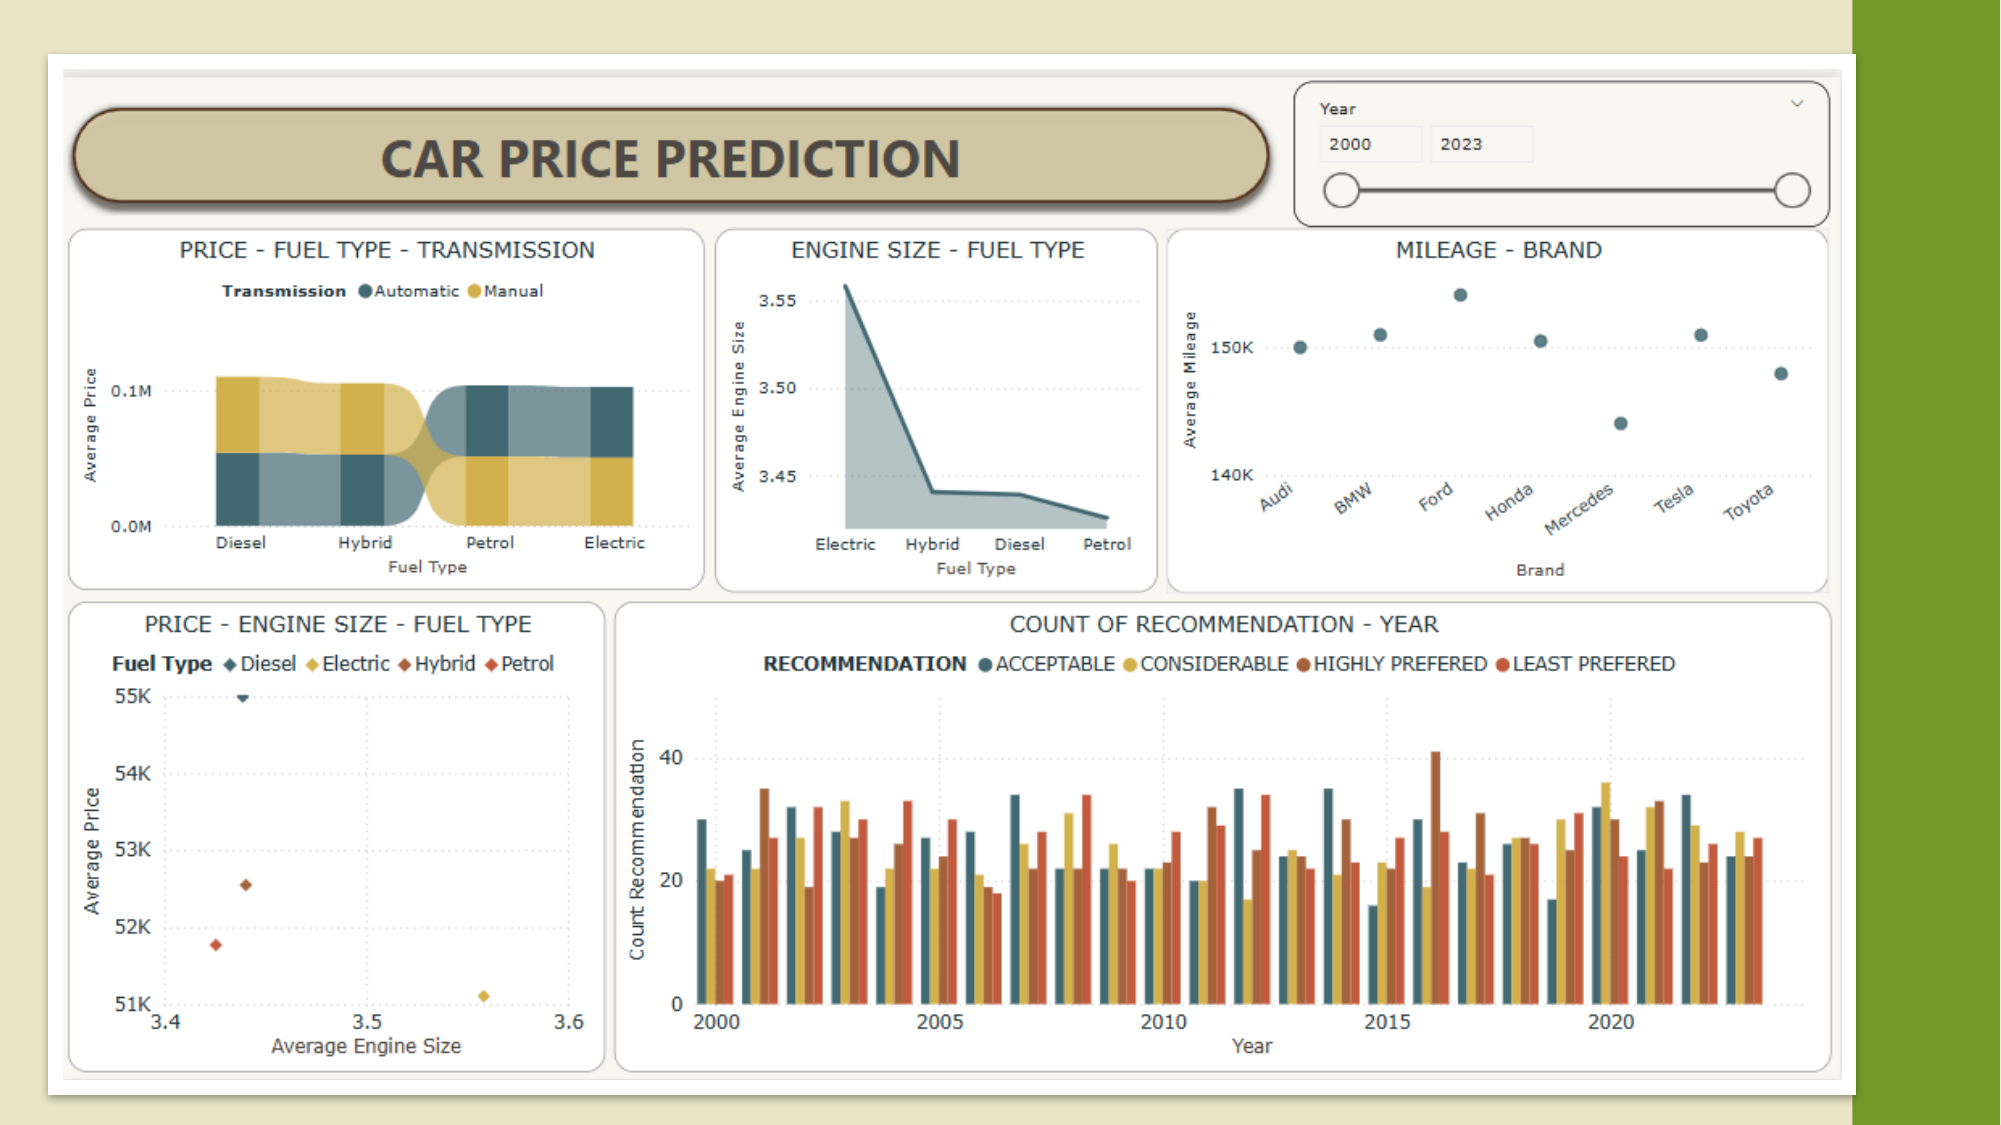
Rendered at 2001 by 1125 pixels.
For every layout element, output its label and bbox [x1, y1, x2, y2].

picture [62, 68, 1843, 1081]
